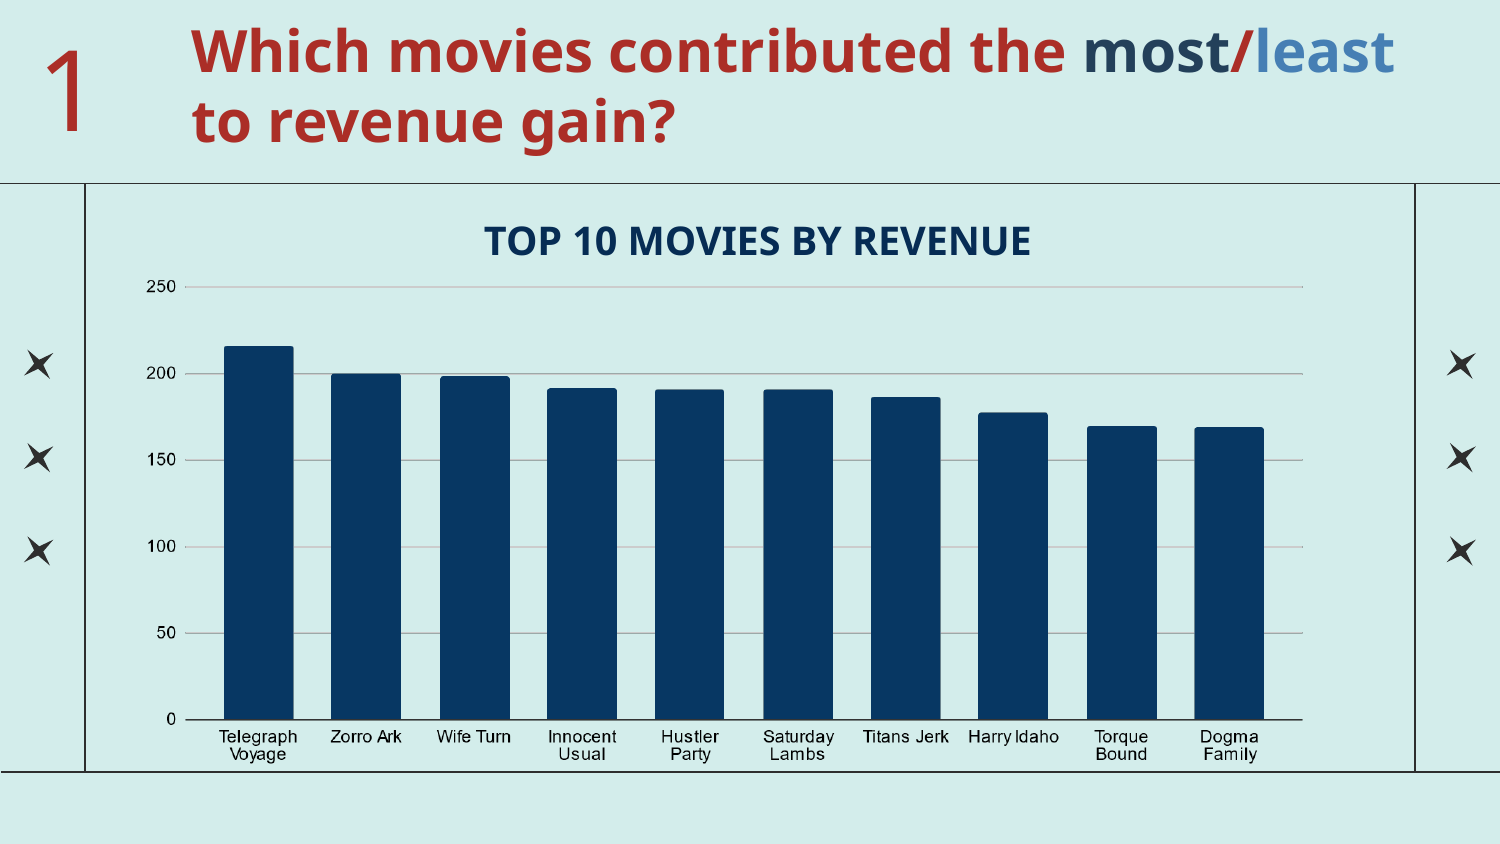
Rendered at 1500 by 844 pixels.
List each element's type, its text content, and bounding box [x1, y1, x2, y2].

text_box 1 [7, 11, 132, 161]
picture [118, 251, 1329, 790]
title Which movies contributed the most/least to revenue gain? [191, 11, 1458, 155]
text_box TOP 10 MOVIES BY REVENUE [209, 200, 1306, 249]
